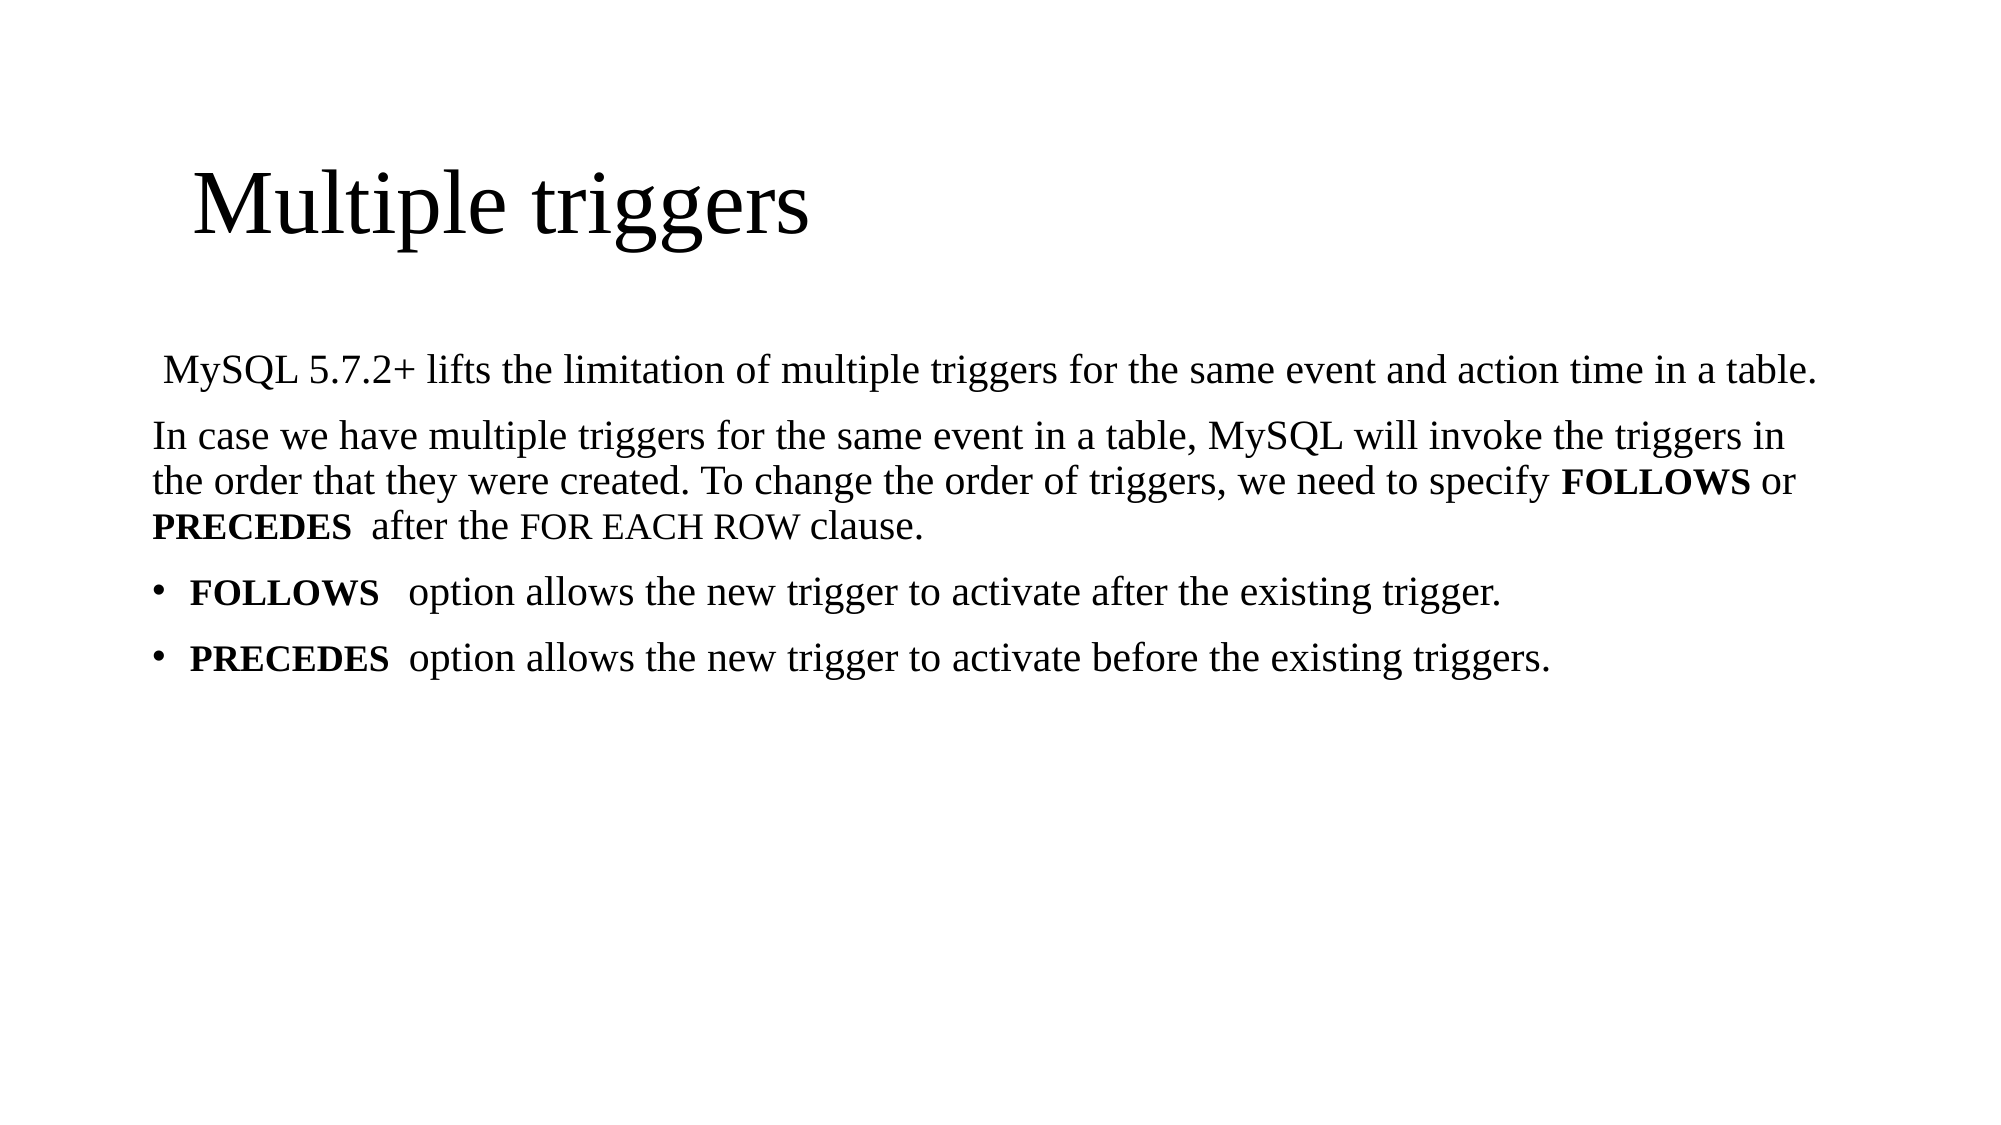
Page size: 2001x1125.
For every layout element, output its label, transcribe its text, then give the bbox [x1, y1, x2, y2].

title Multiple triggers [177, 131, 1903, 276]
list MySQL 5.7.2+ lifts the limitation of multiple triggers for the same event and action time in a table. In case we have multiple triggers for the same event in a table, MySQL will invoke the triggers in the order that they were created. To change the order of triggers, we need to specify FOLLOWS or PRECEDES after the FOR EACH ROW clause. FOLLOWS option allows the new trigger to activate after the existing trigger. PRECEDES option allows the new trigger to activate before the existing triggers. [137, 340, 1863, 703]
